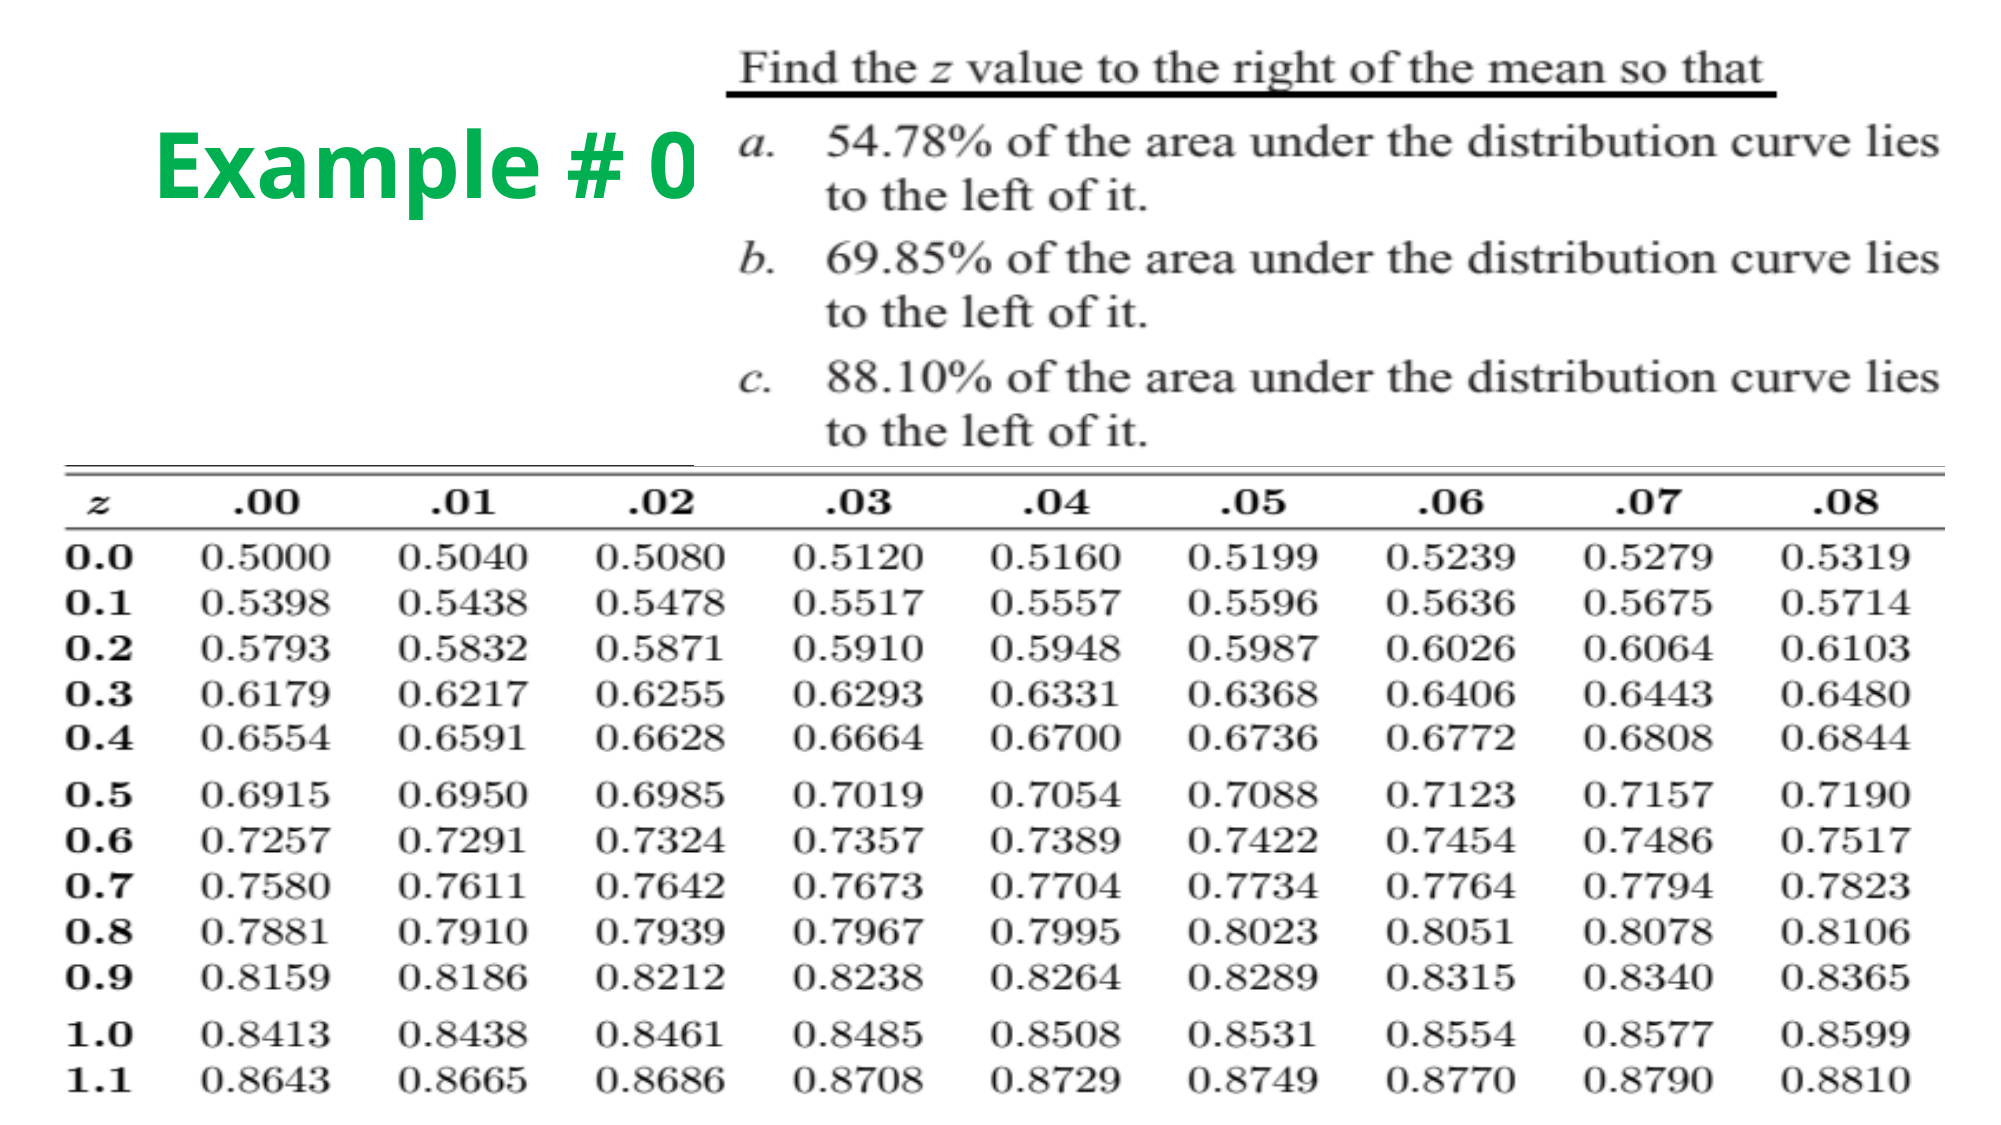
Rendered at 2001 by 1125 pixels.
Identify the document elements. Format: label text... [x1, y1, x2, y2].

title Example # 03: [137, 59, 694, 278]
picture [55, 27, 1972, 1100]
